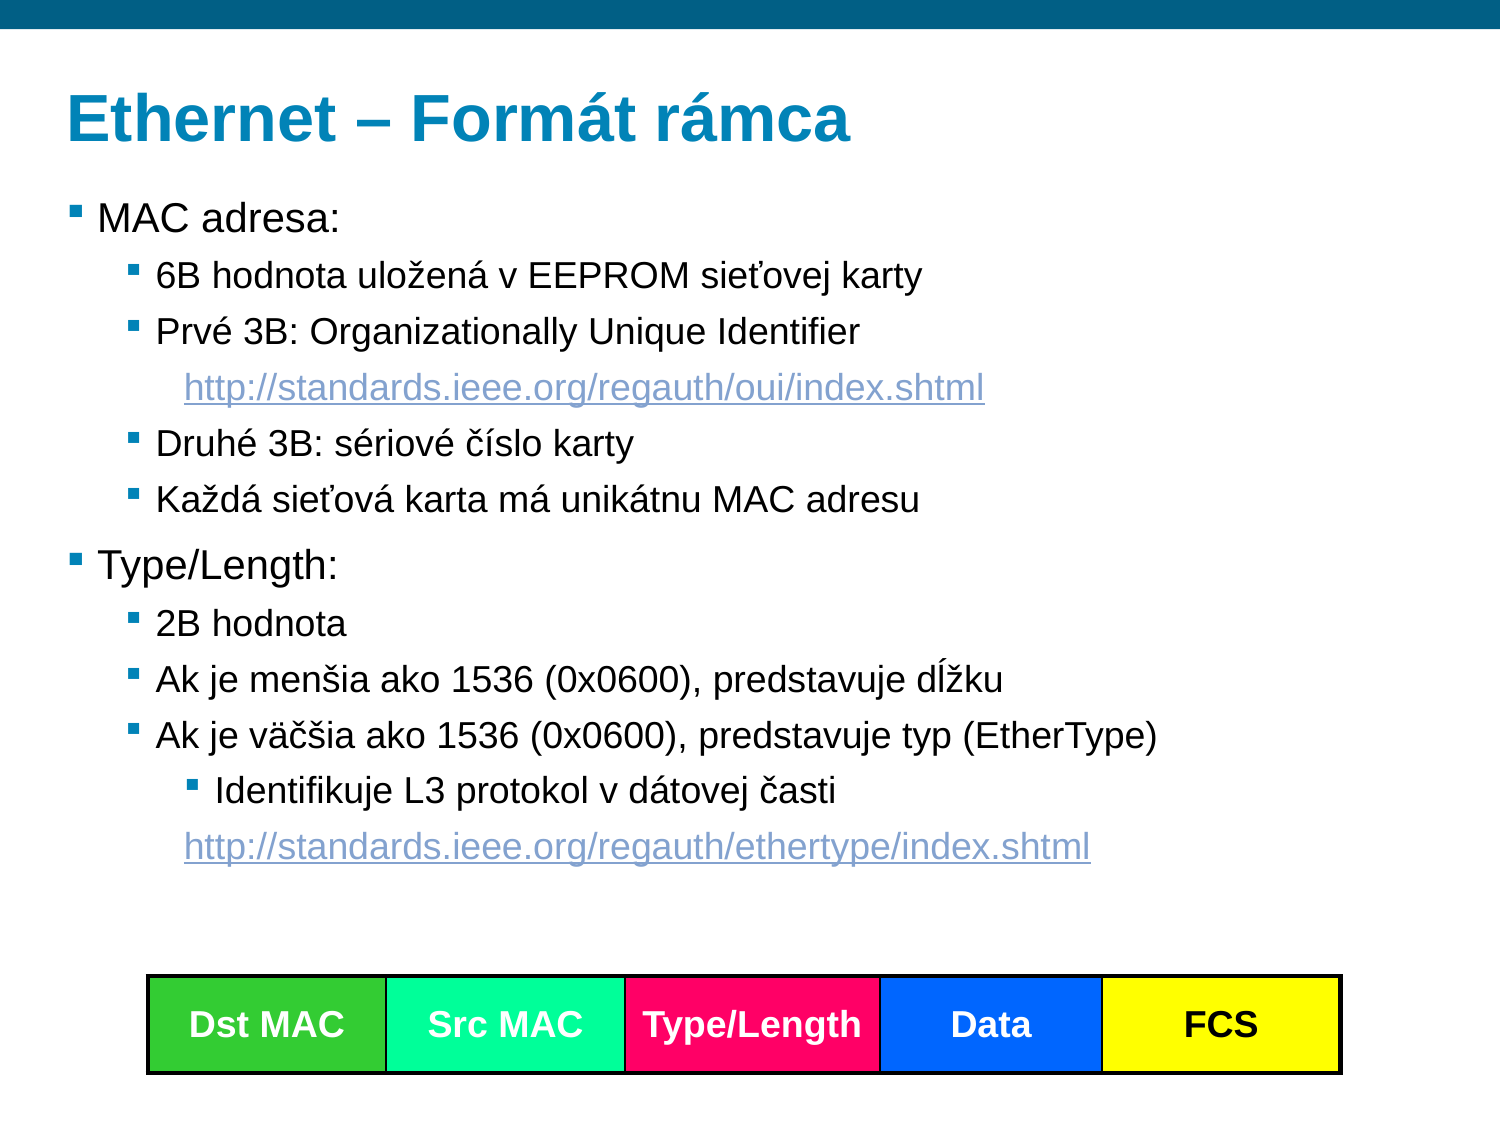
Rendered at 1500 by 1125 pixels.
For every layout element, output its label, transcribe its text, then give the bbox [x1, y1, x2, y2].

table_header Src MAC [387, 978, 624, 1071]
title Ethernet – Formát rámca [53, 50, 1447, 163]
table_header Type/Length [626, 978, 879, 1071]
list MAC adresa: 6B hodnota uložená v EEPROM sieťovej karty Prvé 3B: Organizationally Unique Identifier http://standards.ieee.org/regauth/oui/index.shtml Druhé 3B: sériové číslo karty Každá sieťová karta má unikátnu MAC adresu Type/Length: 2B hodnota Ak je menšia ako 1536 (0x0600), predstavuje dĺžku Ak je väčšia ako 1536 (0x0600), predstavuje typ (EtherType) Identifikuje L3 protokol v dátovej časti http://standards.ieee.org/regauth/ethertype/index.shtml [53, 187, 1447, 1075]
table_header Dst MAC [150, 978, 385, 1071]
table_header Data [881, 978, 1101, 1071]
table_header FCS [1103, 978, 1338, 1071]
